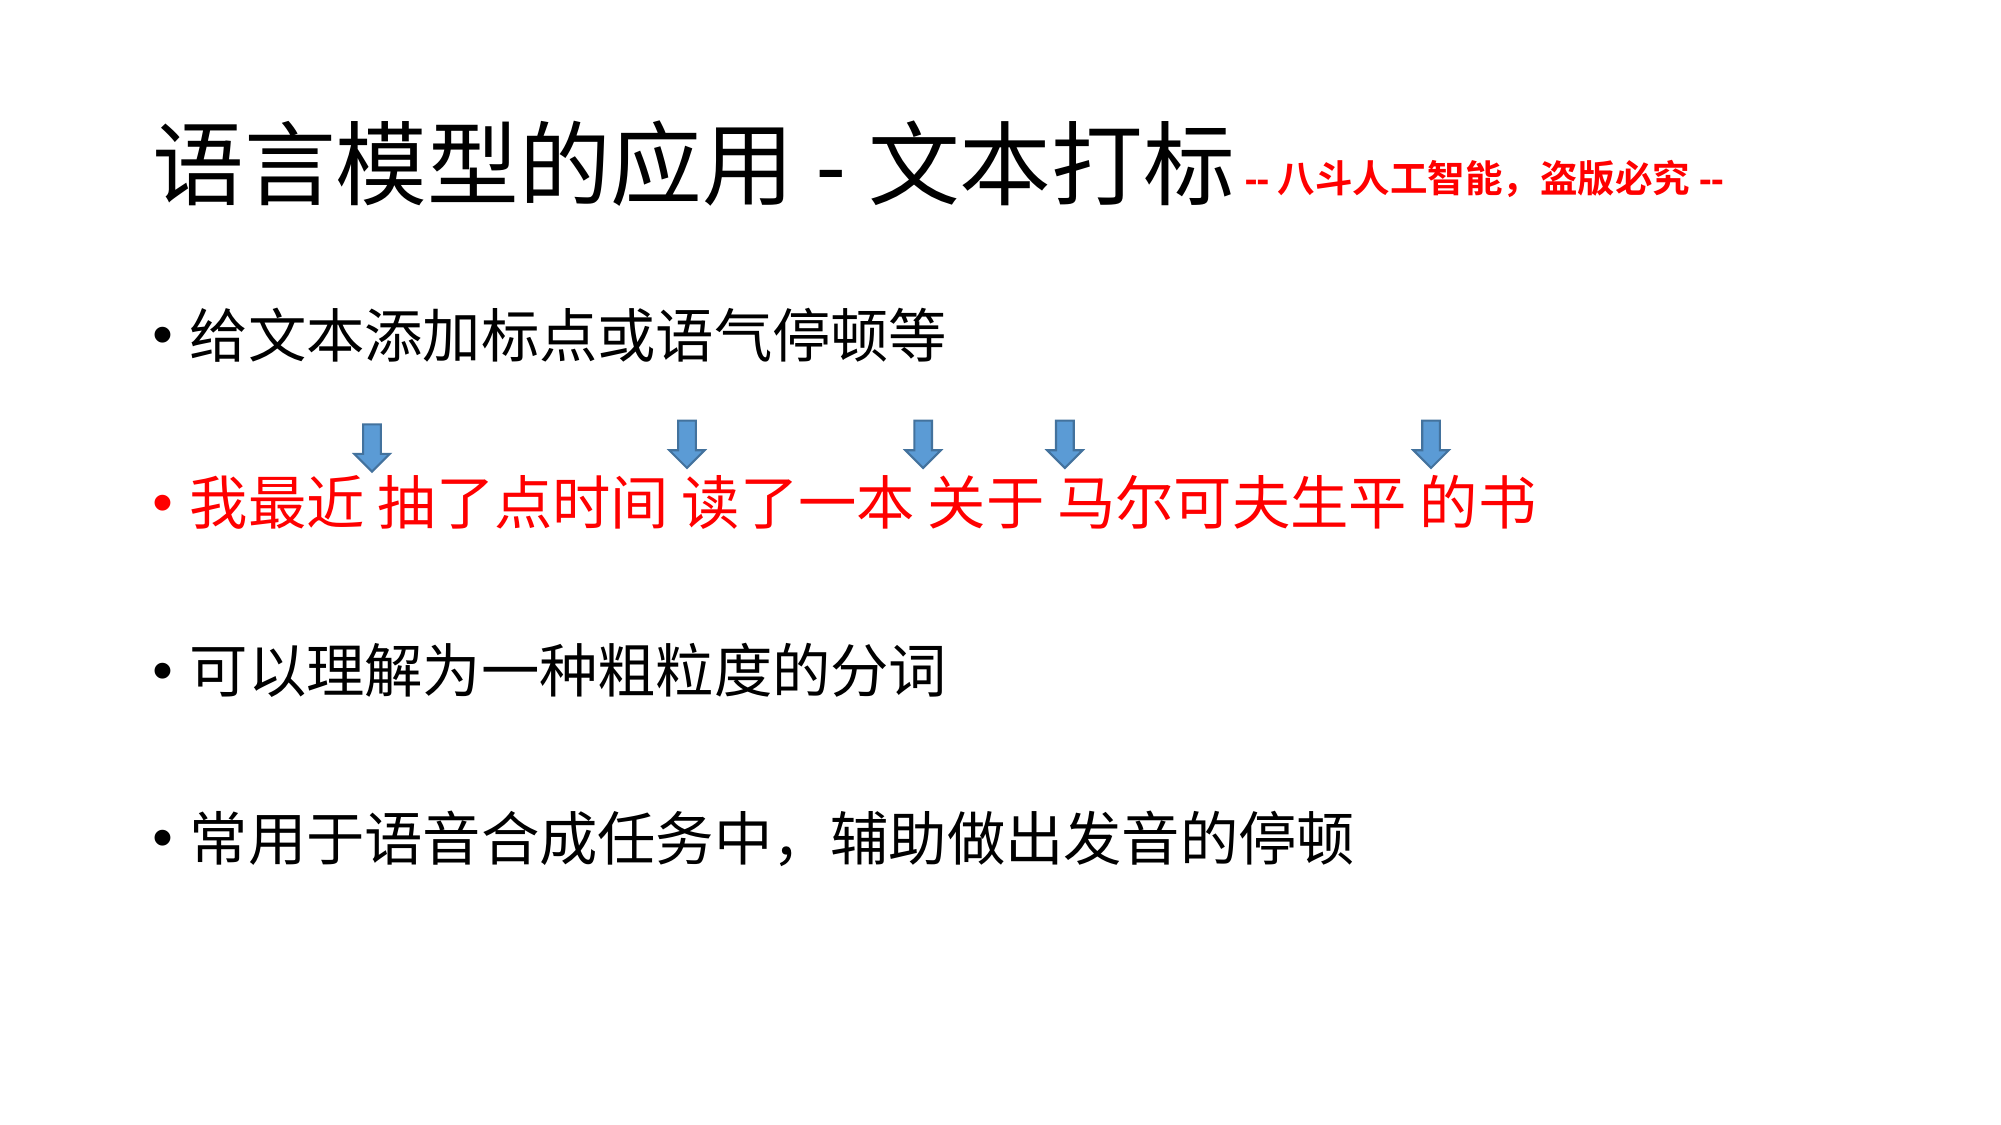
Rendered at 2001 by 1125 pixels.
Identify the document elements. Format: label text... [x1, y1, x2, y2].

text_box --八斗人工智能，盗版必究-- [1230, 147, 1750, 208]
title 语言模型的应用-文本打标 [137, 59, 1863, 278]
text_box [902, 419, 944, 470]
text_box [1410, 419, 1452, 470]
text_box [351, 423, 393, 474]
text_box [1044, 419, 1086, 470]
text_box [666, 419, 708, 470]
list 给文本添加标点或语气停顿等 我最近 抽了点时间 读了一本 关于 马尔可夫生平 的书 可以理解为一种粗粒度的分词 常用于语音合成任务中，辅助做出发音的停顿 [137, 299, 1863, 1014]
